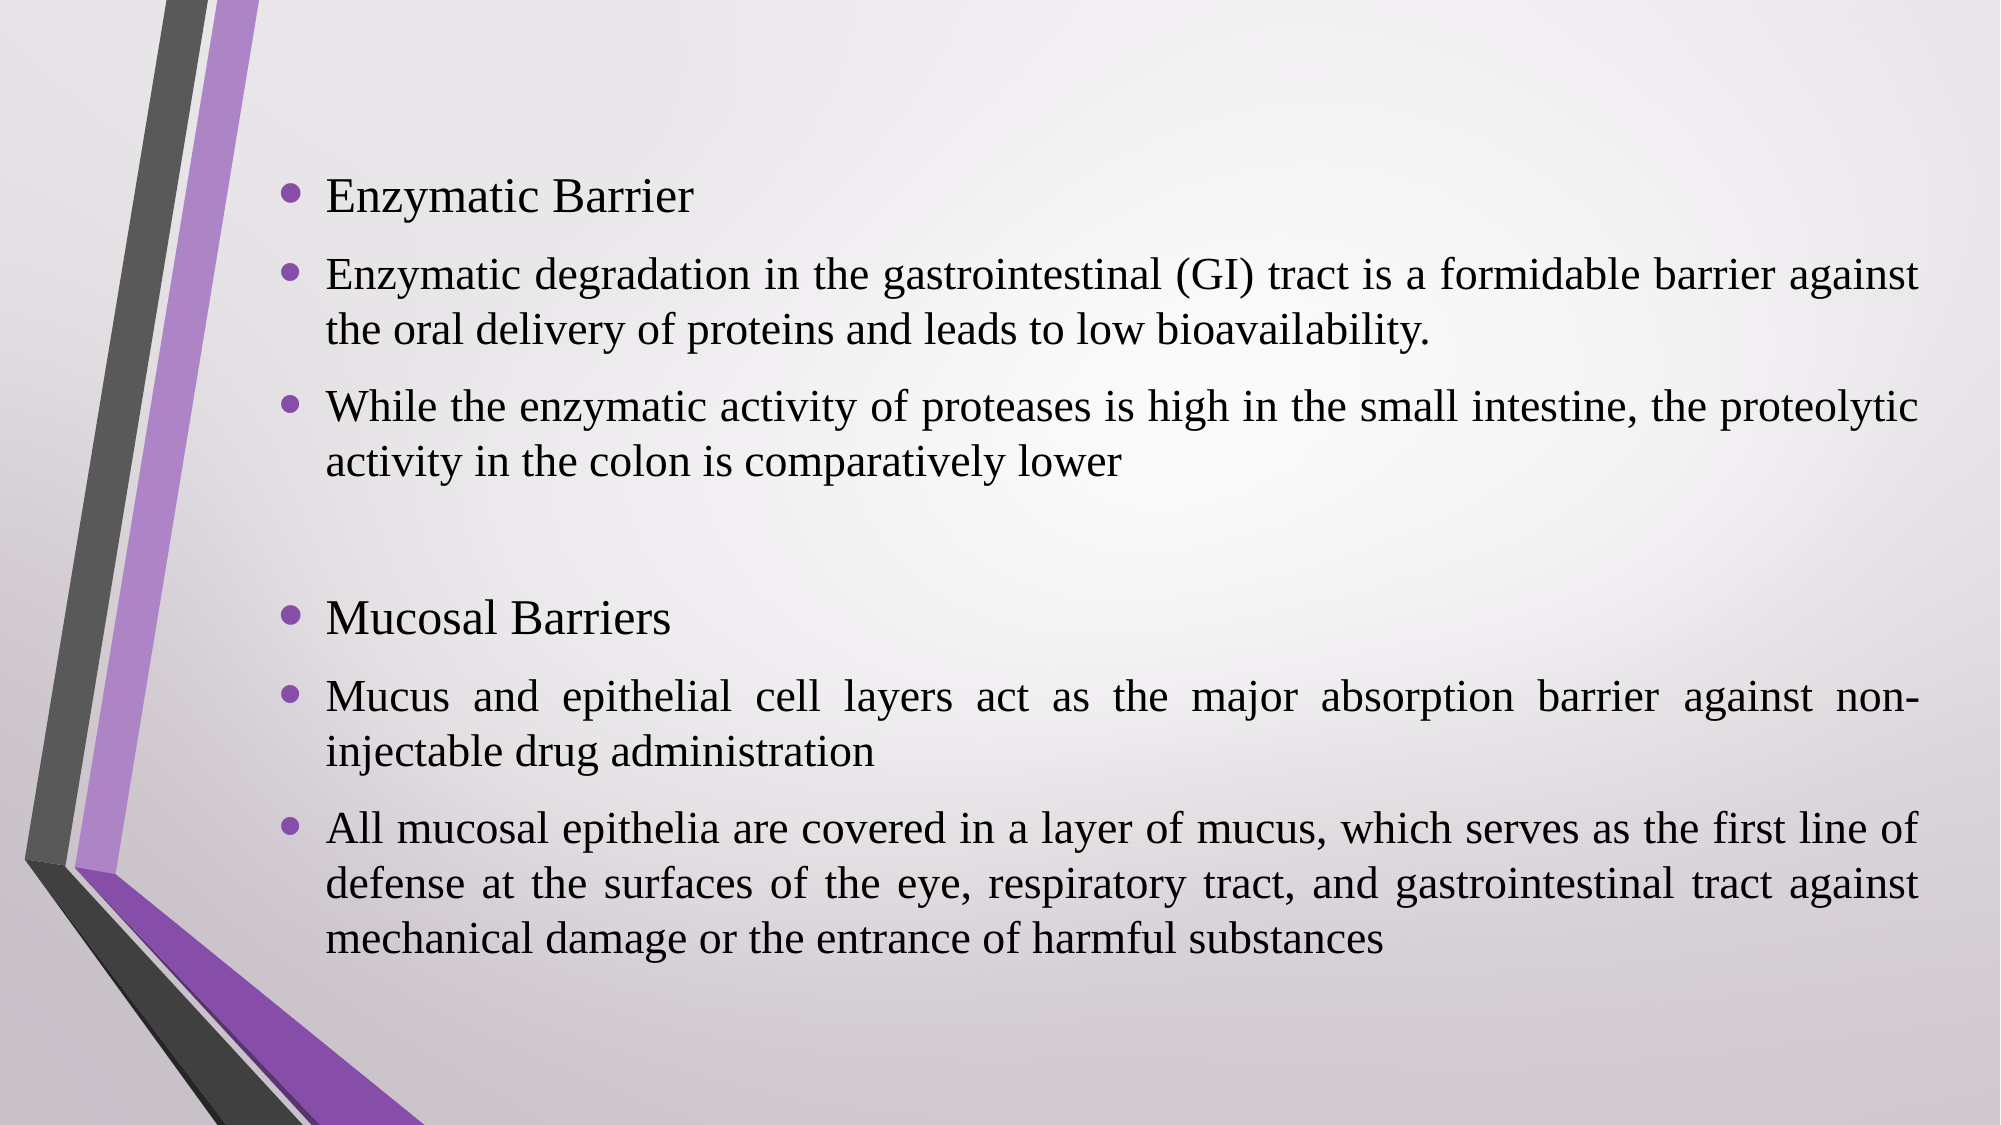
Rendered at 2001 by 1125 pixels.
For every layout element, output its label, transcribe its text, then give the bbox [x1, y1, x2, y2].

list Enzymatic Barrier Enzymatic degradation in the gastrointestinal (GI) tract is a formidable barrier against the oral delivery of proteins and leads to low bioavailability. While the enzymatic activity of proteases is high in the small intestine, the proteolytic activity in the colon is comparatively lower Mucosal Barriers Mucus and epithelial cell layers act as the major absorption barrier against non-injectable drug administration All mucosal epithelia are covered in a layer of mucus, which serves as the first line of defense at the surfaces of the eye, respiratory tract, and gastrointestinal tract against mechanical damage or the entrance of harmful substances [263, 79, 1936, 1046]
